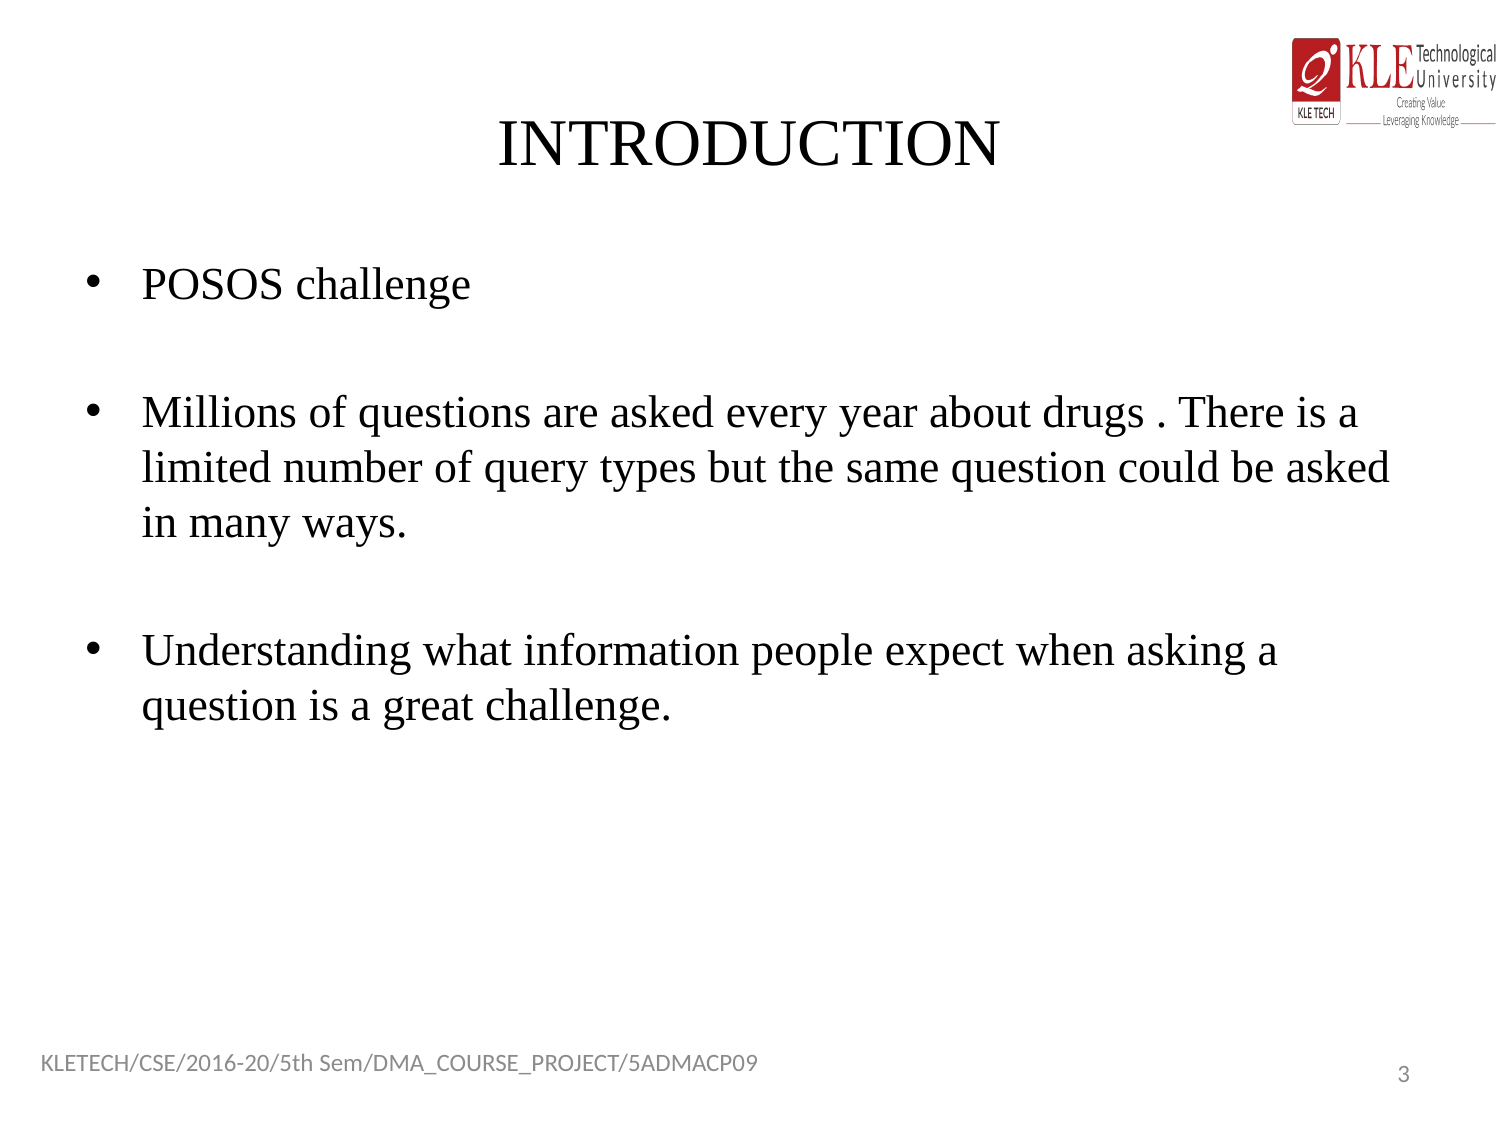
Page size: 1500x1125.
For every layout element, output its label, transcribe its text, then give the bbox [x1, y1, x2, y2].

slide_number 3 [1074, 1042, 1425, 1103]
picture [1288, 34, 1500, 130]
title INTRODUCTION [75, 45, 1425, 233]
list POSOS challenge Millions of questions are asked every year about drugs . There is a limited number of query types but the same question could be asked in many ways. Understanding what information people expect when asking a question is a great challenge. [70, 246, 1421, 1043]
footer KLETECH/CSE/2016-20/5th Sem/DMA_COURSE_PROJECT/5ADMACP09 [0, 1031, 882, 1092]
